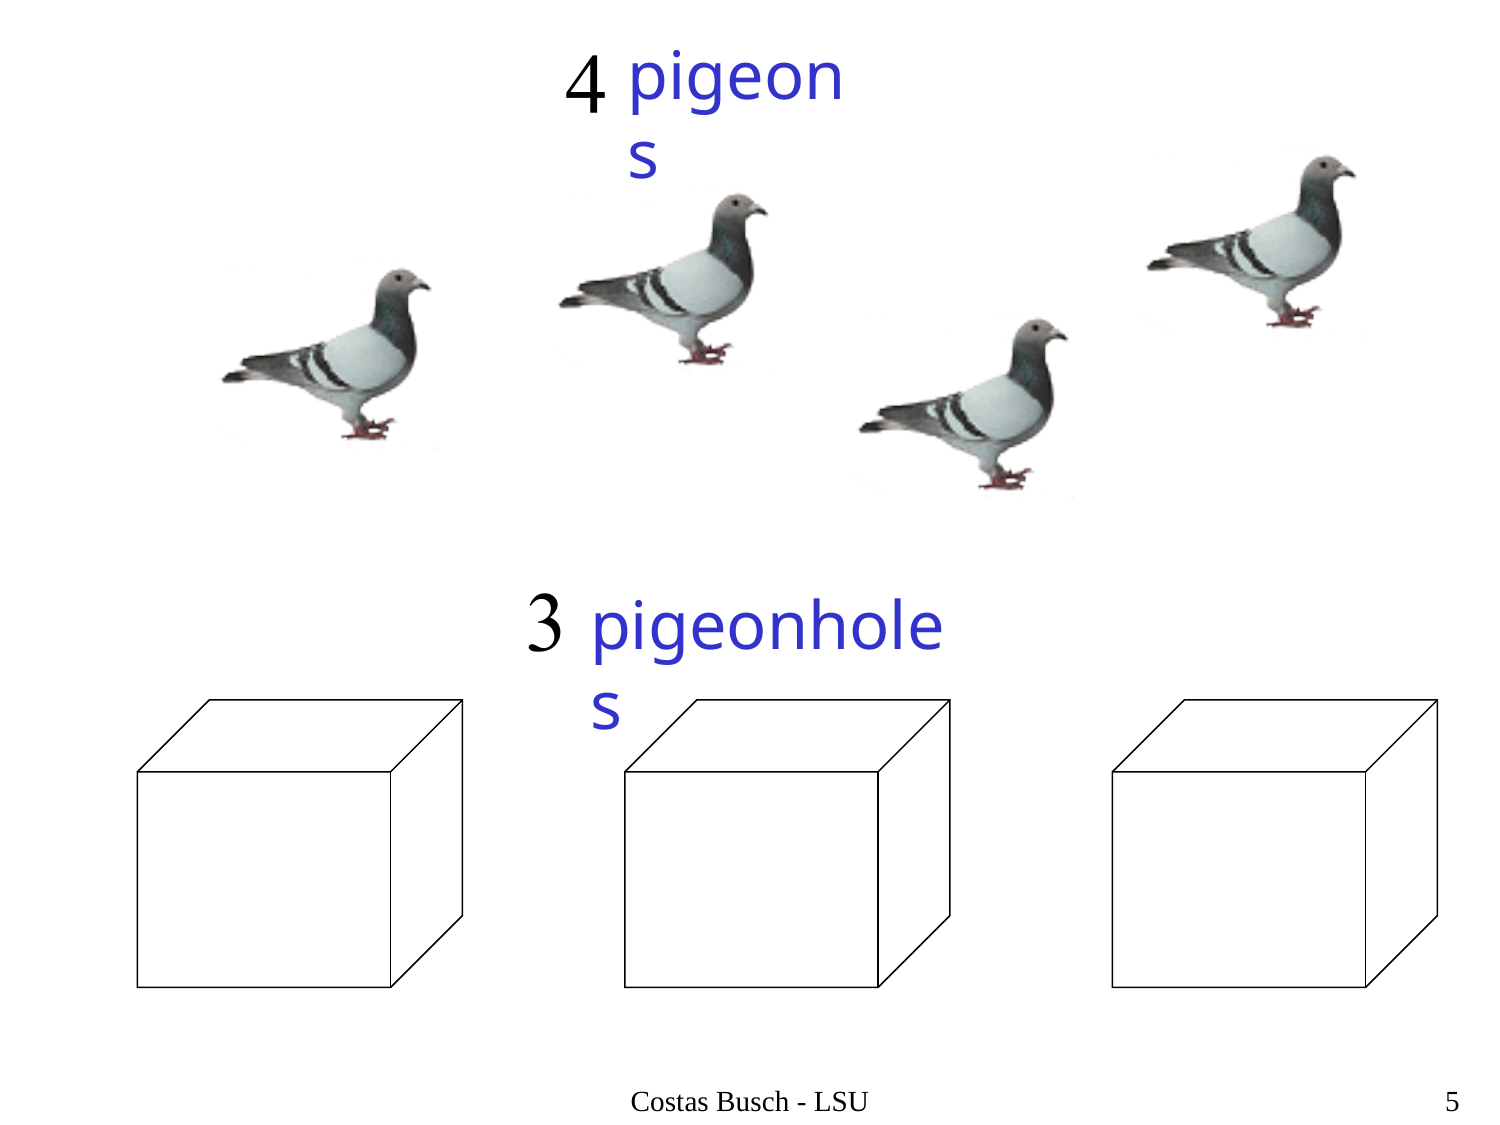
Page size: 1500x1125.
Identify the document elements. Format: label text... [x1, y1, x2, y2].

list [24, 137, 1475, 1038]
picture [549, 187, 776, 376]
picture [212, 262, 438, 451]
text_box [625, 750, 899, 771]
text_box pigeons [612, 24, 872, 200]
text_box ‹#› [1162, 1074, 1475, 1125]
picture [849, 312, 1076, 501]
text_box [1112, 699, 1438, 988]
text_box [137, 699, 463, 988]
picture [1137, 149, 1363, 338]
picture [562, 49, 609, 117]
text_box pigeonholes [574, 574, 963, 750]
text_box [138, 700, 462, 771]
text_box Costas Busch - LSU [512, 1074, 988, 1125]
text_box [624, 750, 950, 988]
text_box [1113, 700, 1437, 771]
picture [524, 587, 565, 657]
